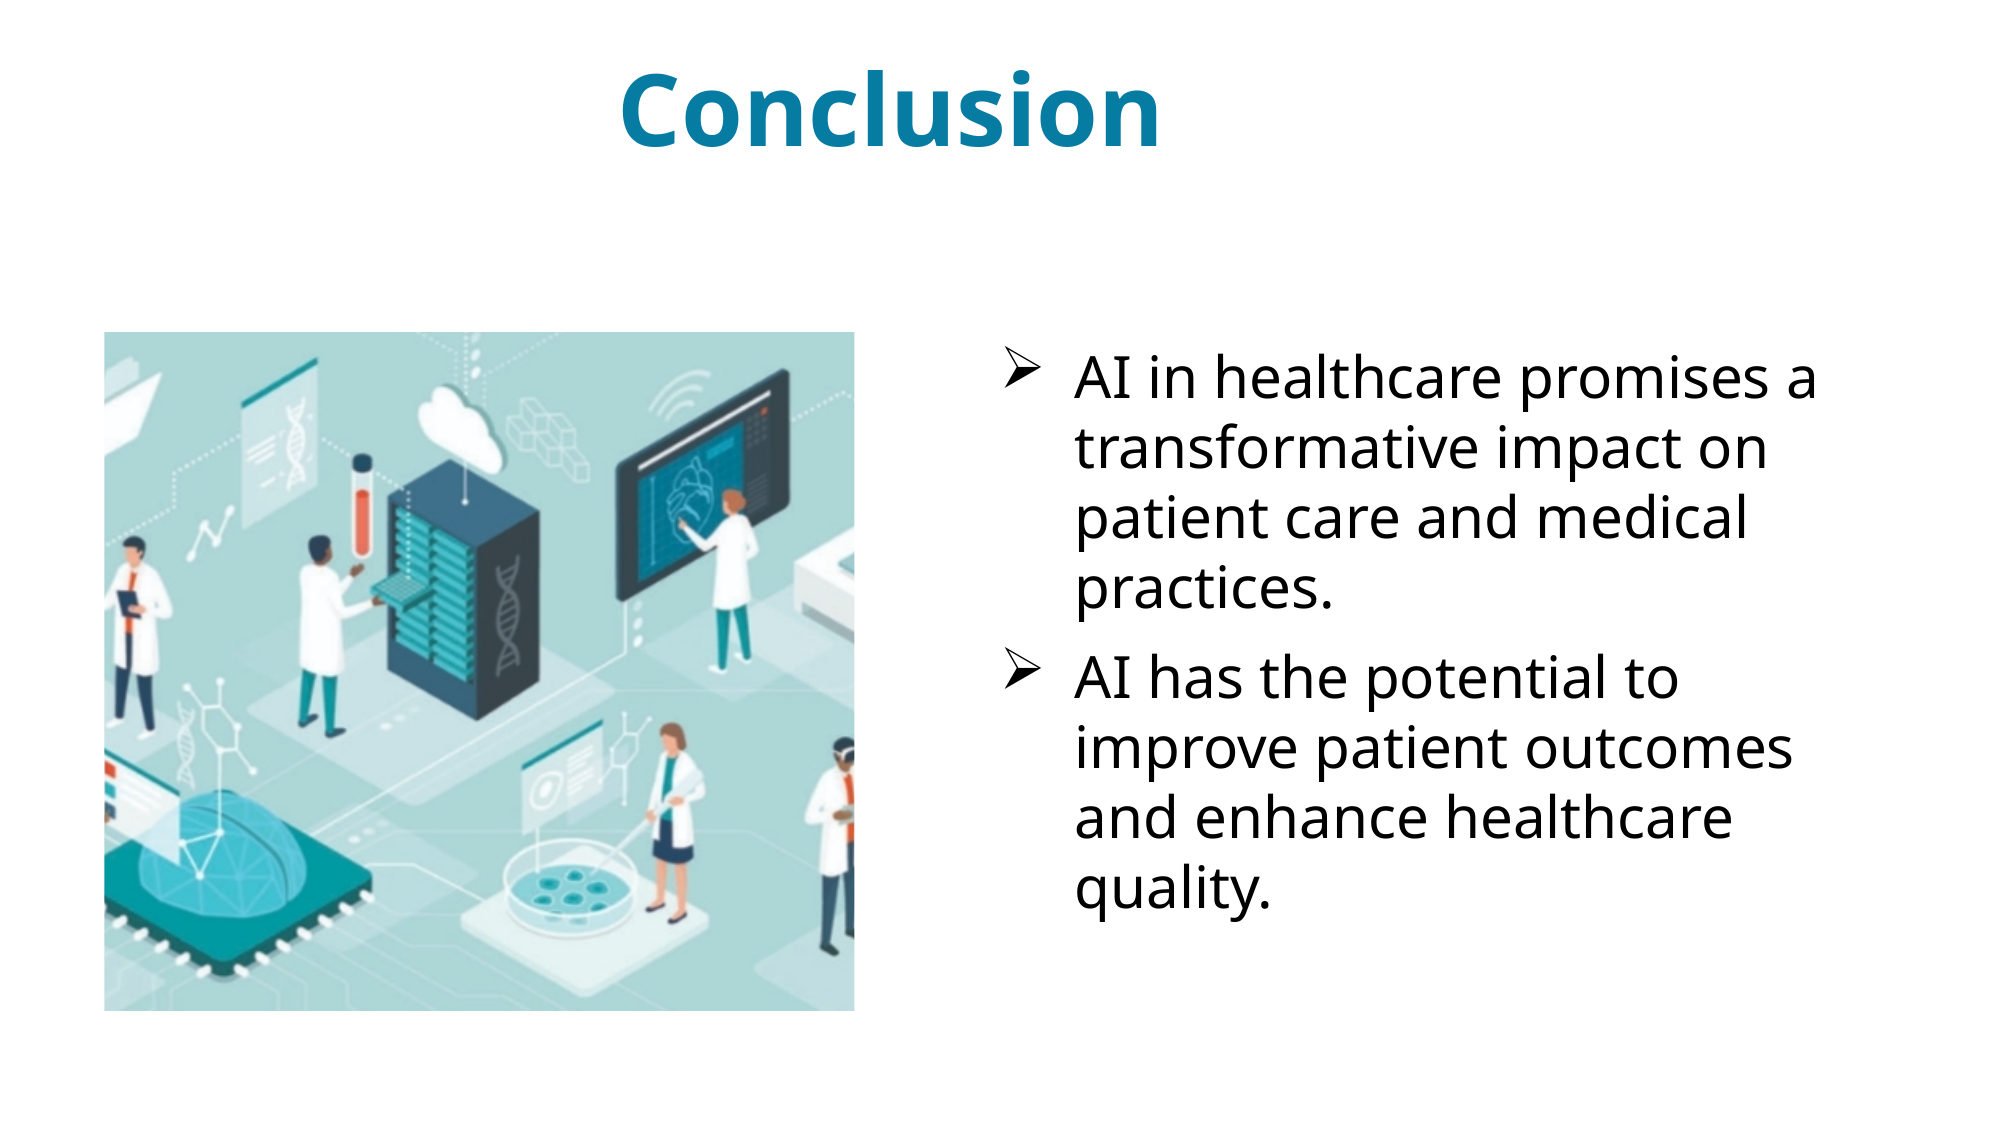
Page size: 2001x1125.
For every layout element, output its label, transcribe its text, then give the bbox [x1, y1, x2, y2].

picture [104, 332, 855, 1011]
title Conclusion [602, 52, 1478, 245]
list AI in healthcare promises a transformative impact on patient care and medical practices. AI has the potential to improve patient outcomes and enhance healthcare quality. [985, 332, 1875, 1011]
